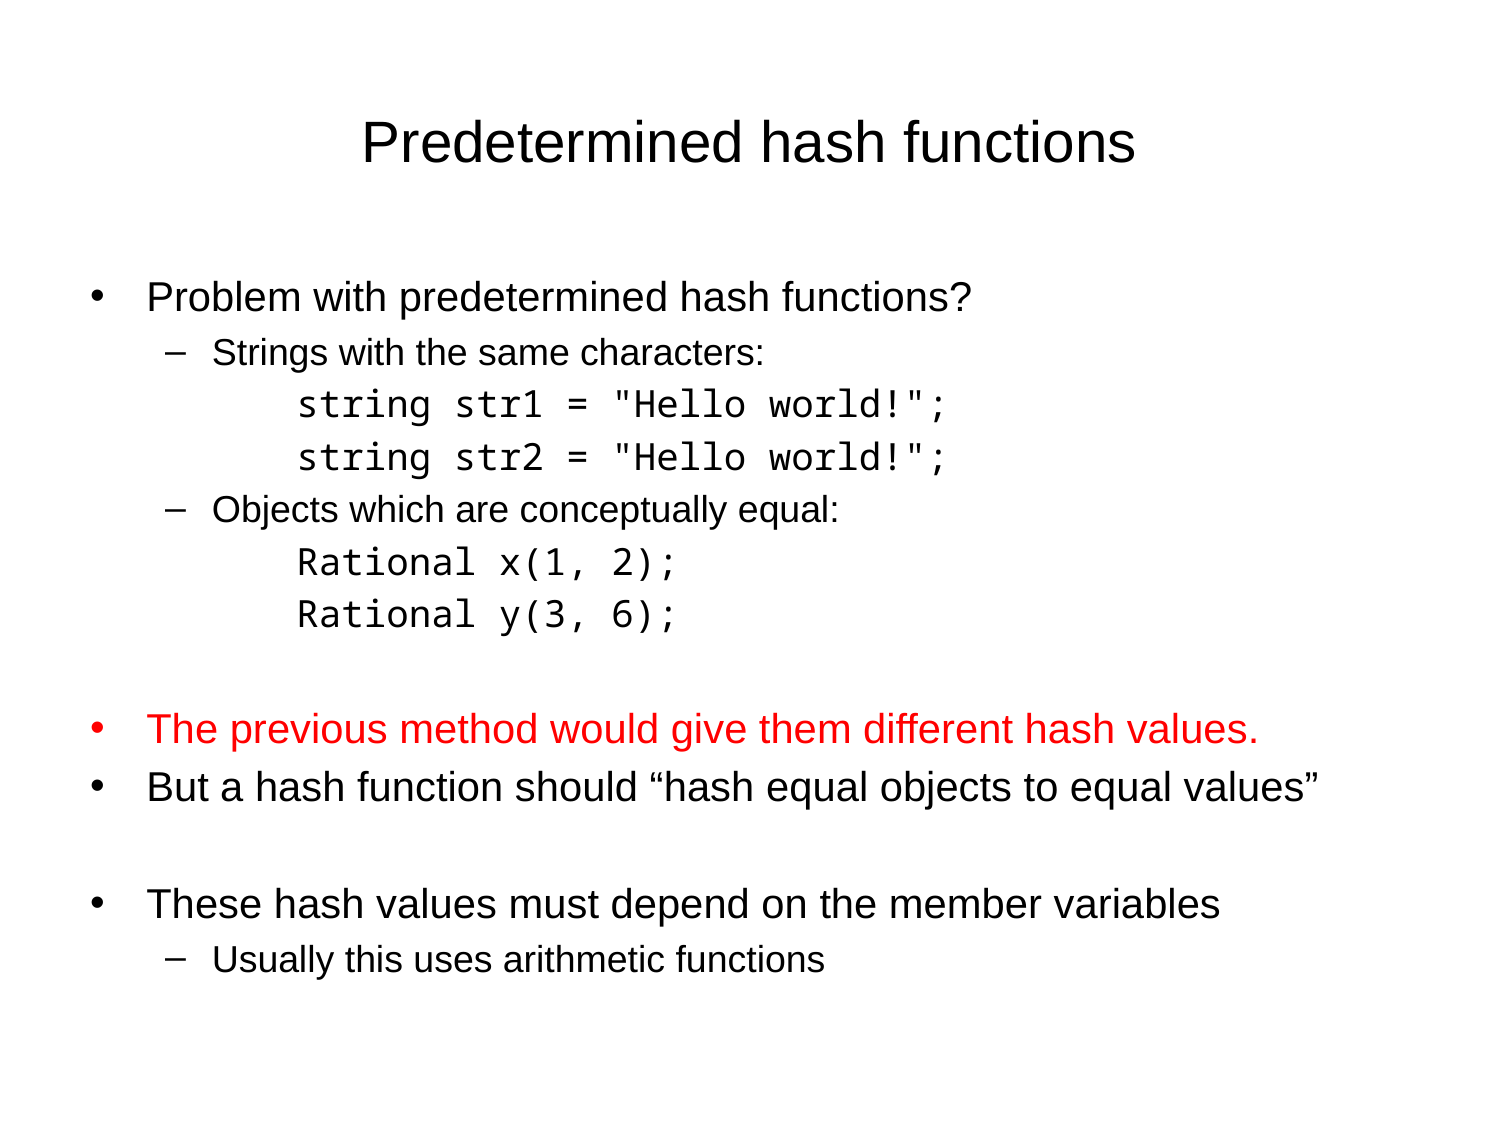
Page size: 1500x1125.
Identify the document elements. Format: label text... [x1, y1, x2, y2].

title Predetermined hash functions [74, 44, 1426, 233]
list Problem with predetermined hash functions? Strings with the same characters: string str1 = "Hello world!"; string str2 = "Hello world!"; Objects which are conceptually equal: Rational x(1, 2); Rational y(3, 6); The previous method would give them different hash values. But a hash function should “hash equal objects to equal values” These hash values must depend on the member variables Usually this uses arithmetic functions [74, 262, 1426, 1006]
